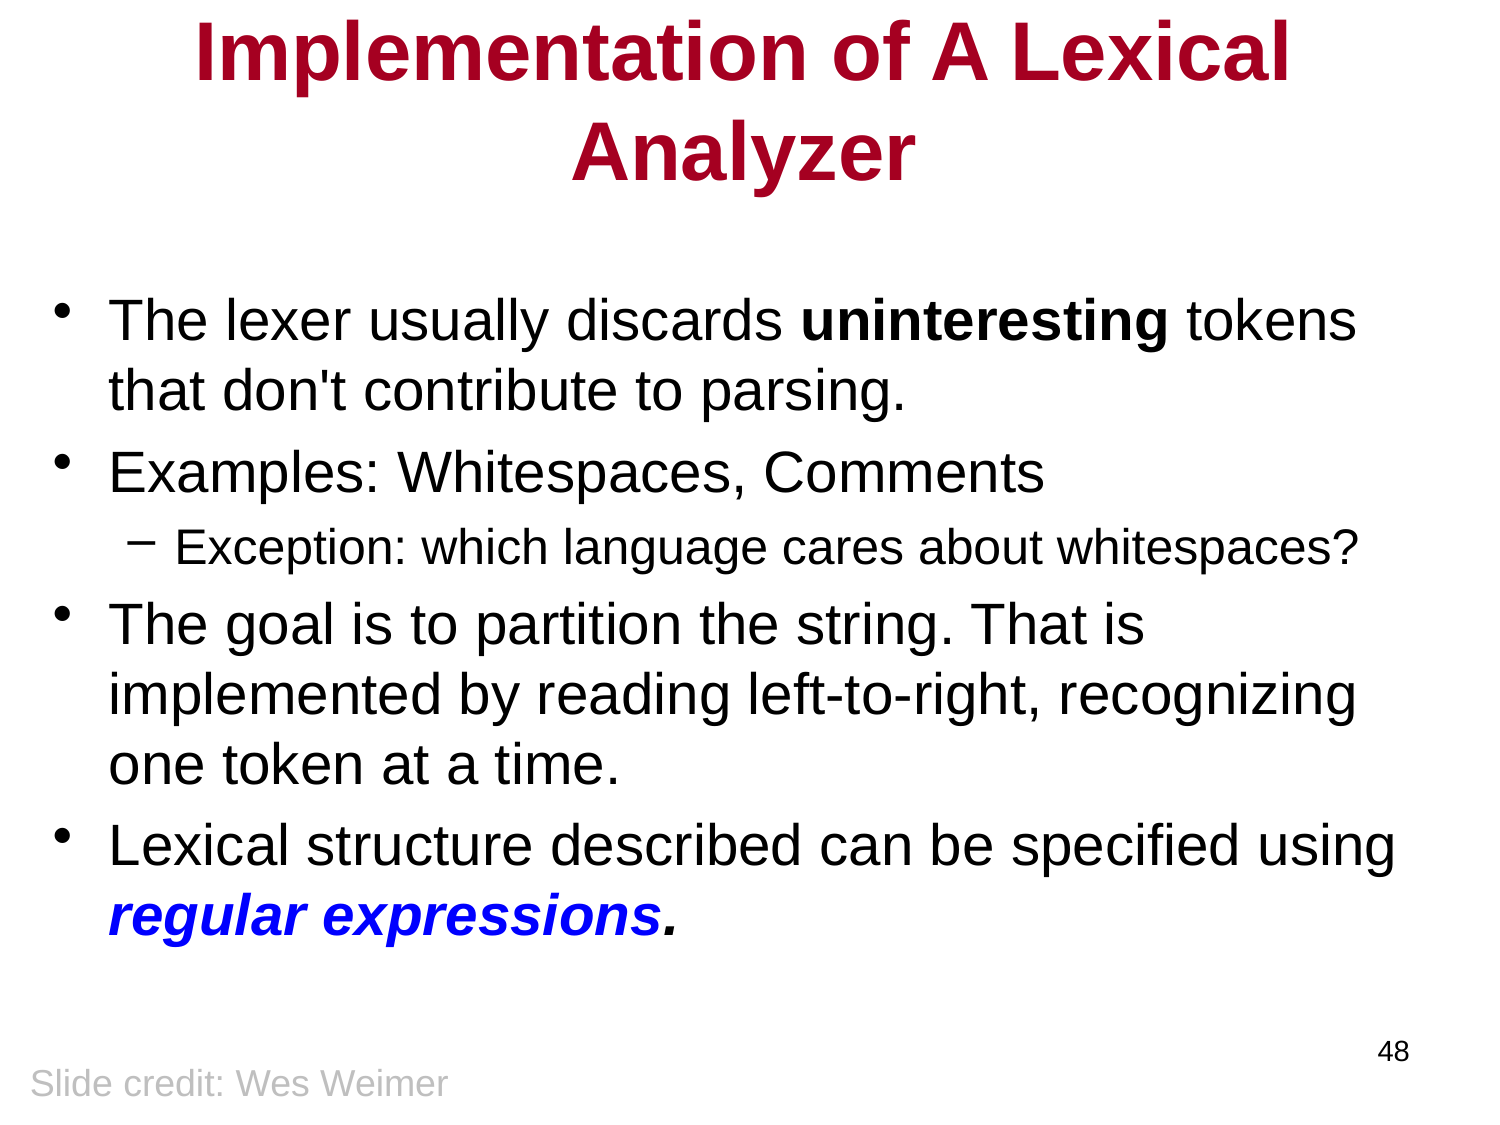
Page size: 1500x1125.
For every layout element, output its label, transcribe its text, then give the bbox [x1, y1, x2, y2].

title Implementation of A Lexical Analyzer [24, 45, 1463, 150]
text_box Slide credit: Wes Weimer [15, 1051, 464, 1112]
slide_number 48 [1074, 1024, 1425, 1103]
list The lexer usually discards uninteresting tokens that don't contribute to parsing. Examples: Whitespaces, Comments Exception: which language cares about whitespaces? The goal is to partition the string. That is implemented by reading left-to-right, recognizing one token at a time. Lexical structure described can be specified using regular expressions. [37, 275, 1463, 1080]
